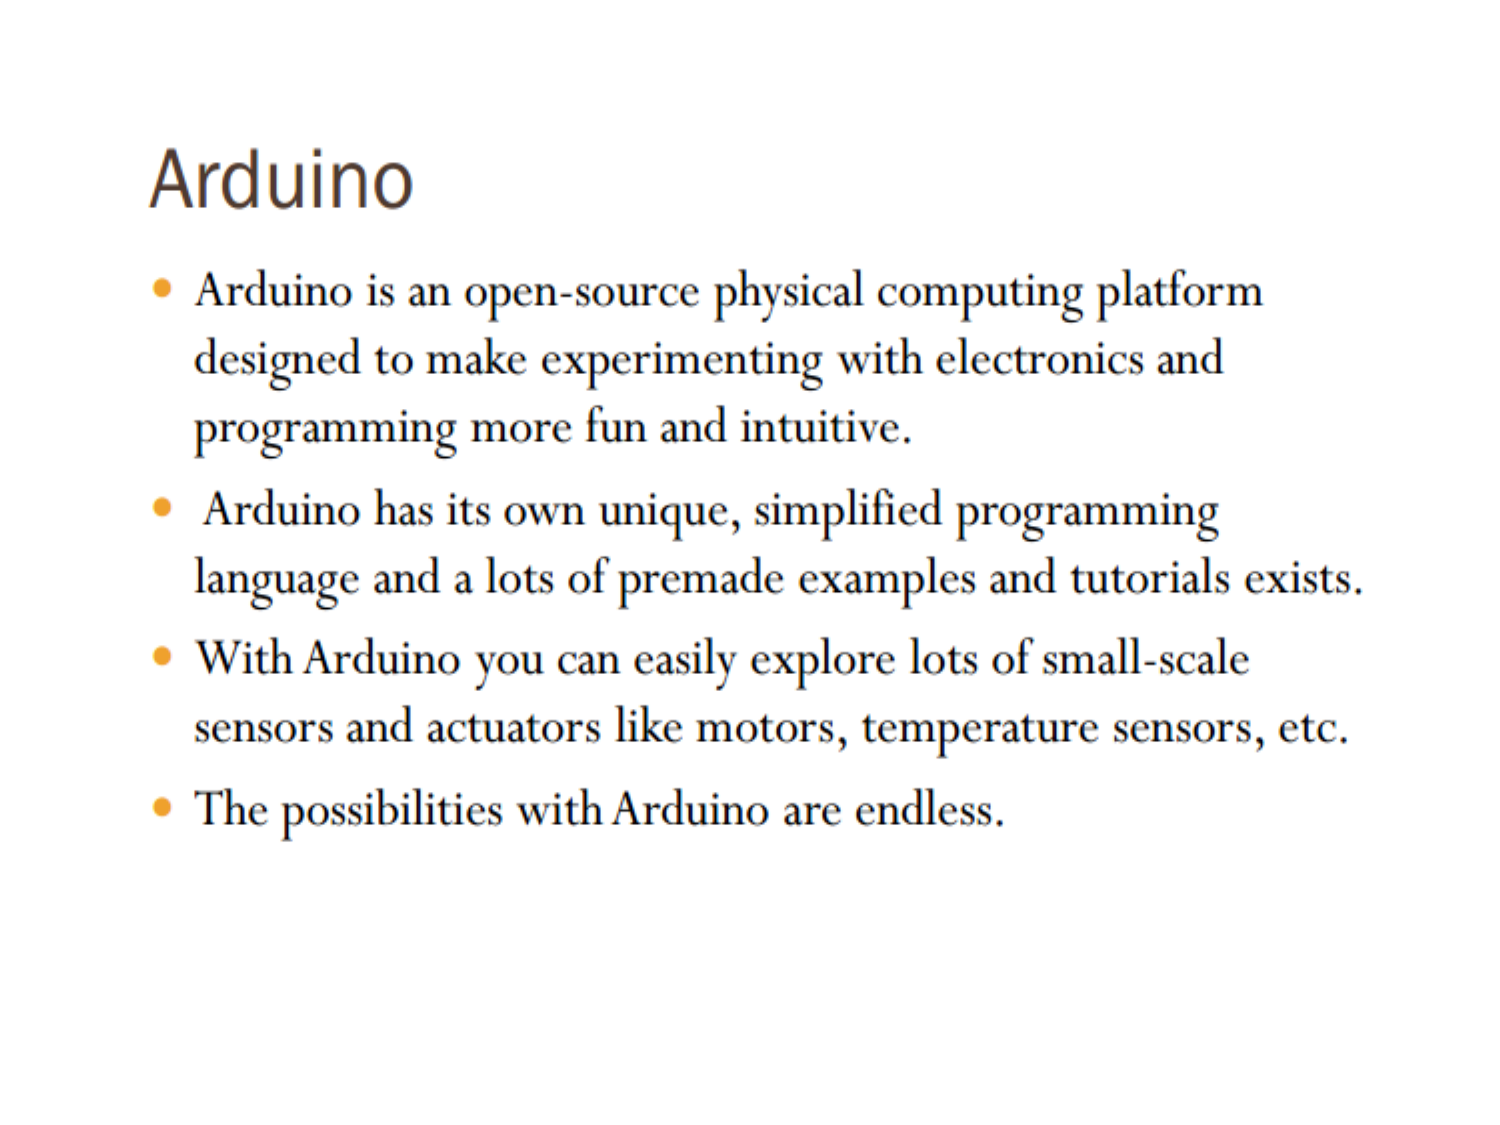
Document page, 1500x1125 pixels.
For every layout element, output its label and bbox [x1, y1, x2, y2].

picture [74, 74, 1413, 1026]
